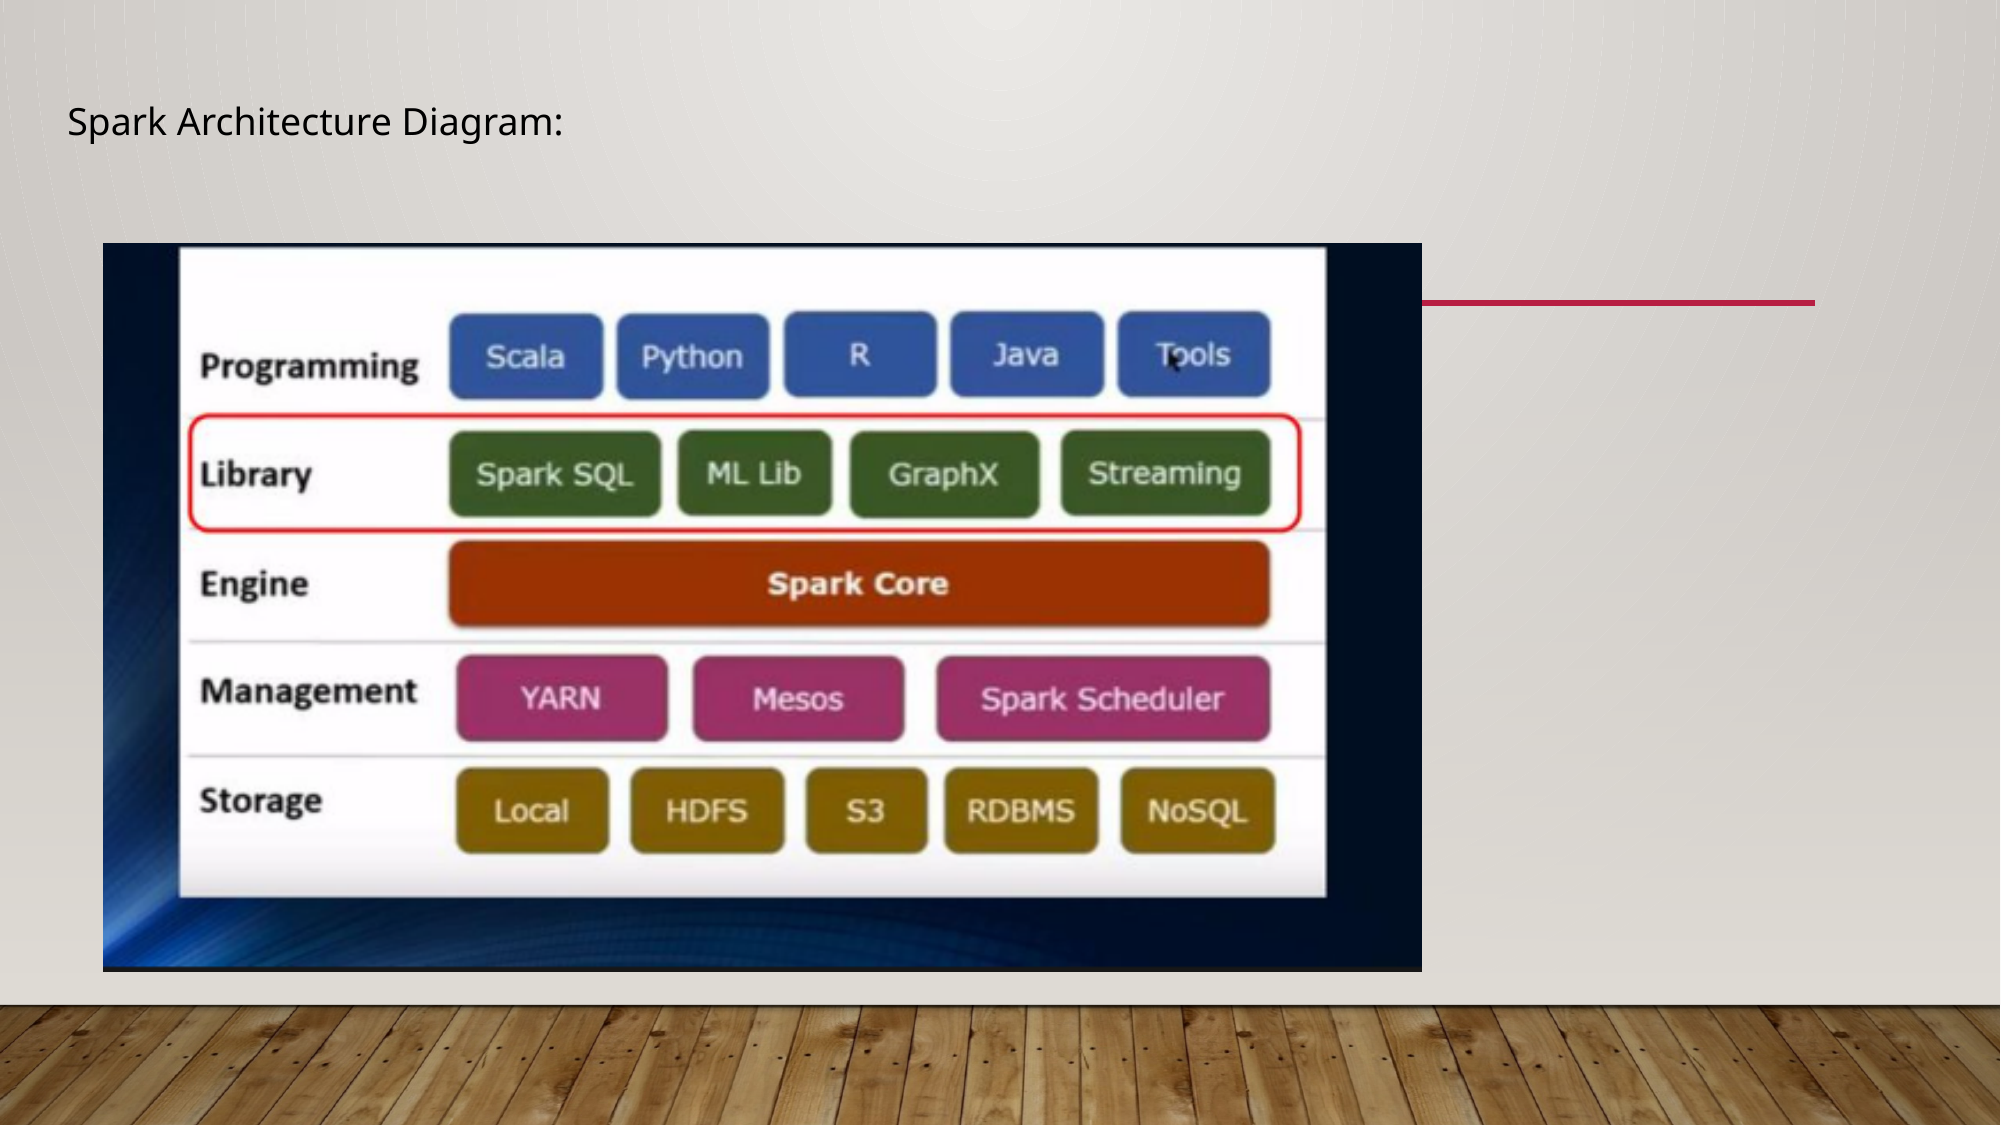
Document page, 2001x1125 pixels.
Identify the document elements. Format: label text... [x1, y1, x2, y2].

text_box Spark Architecture Diagram: [52, 90, 880, 150]
picture [0, 1005, 2000, 1125]
picture [102, 243, 1422, 972]
